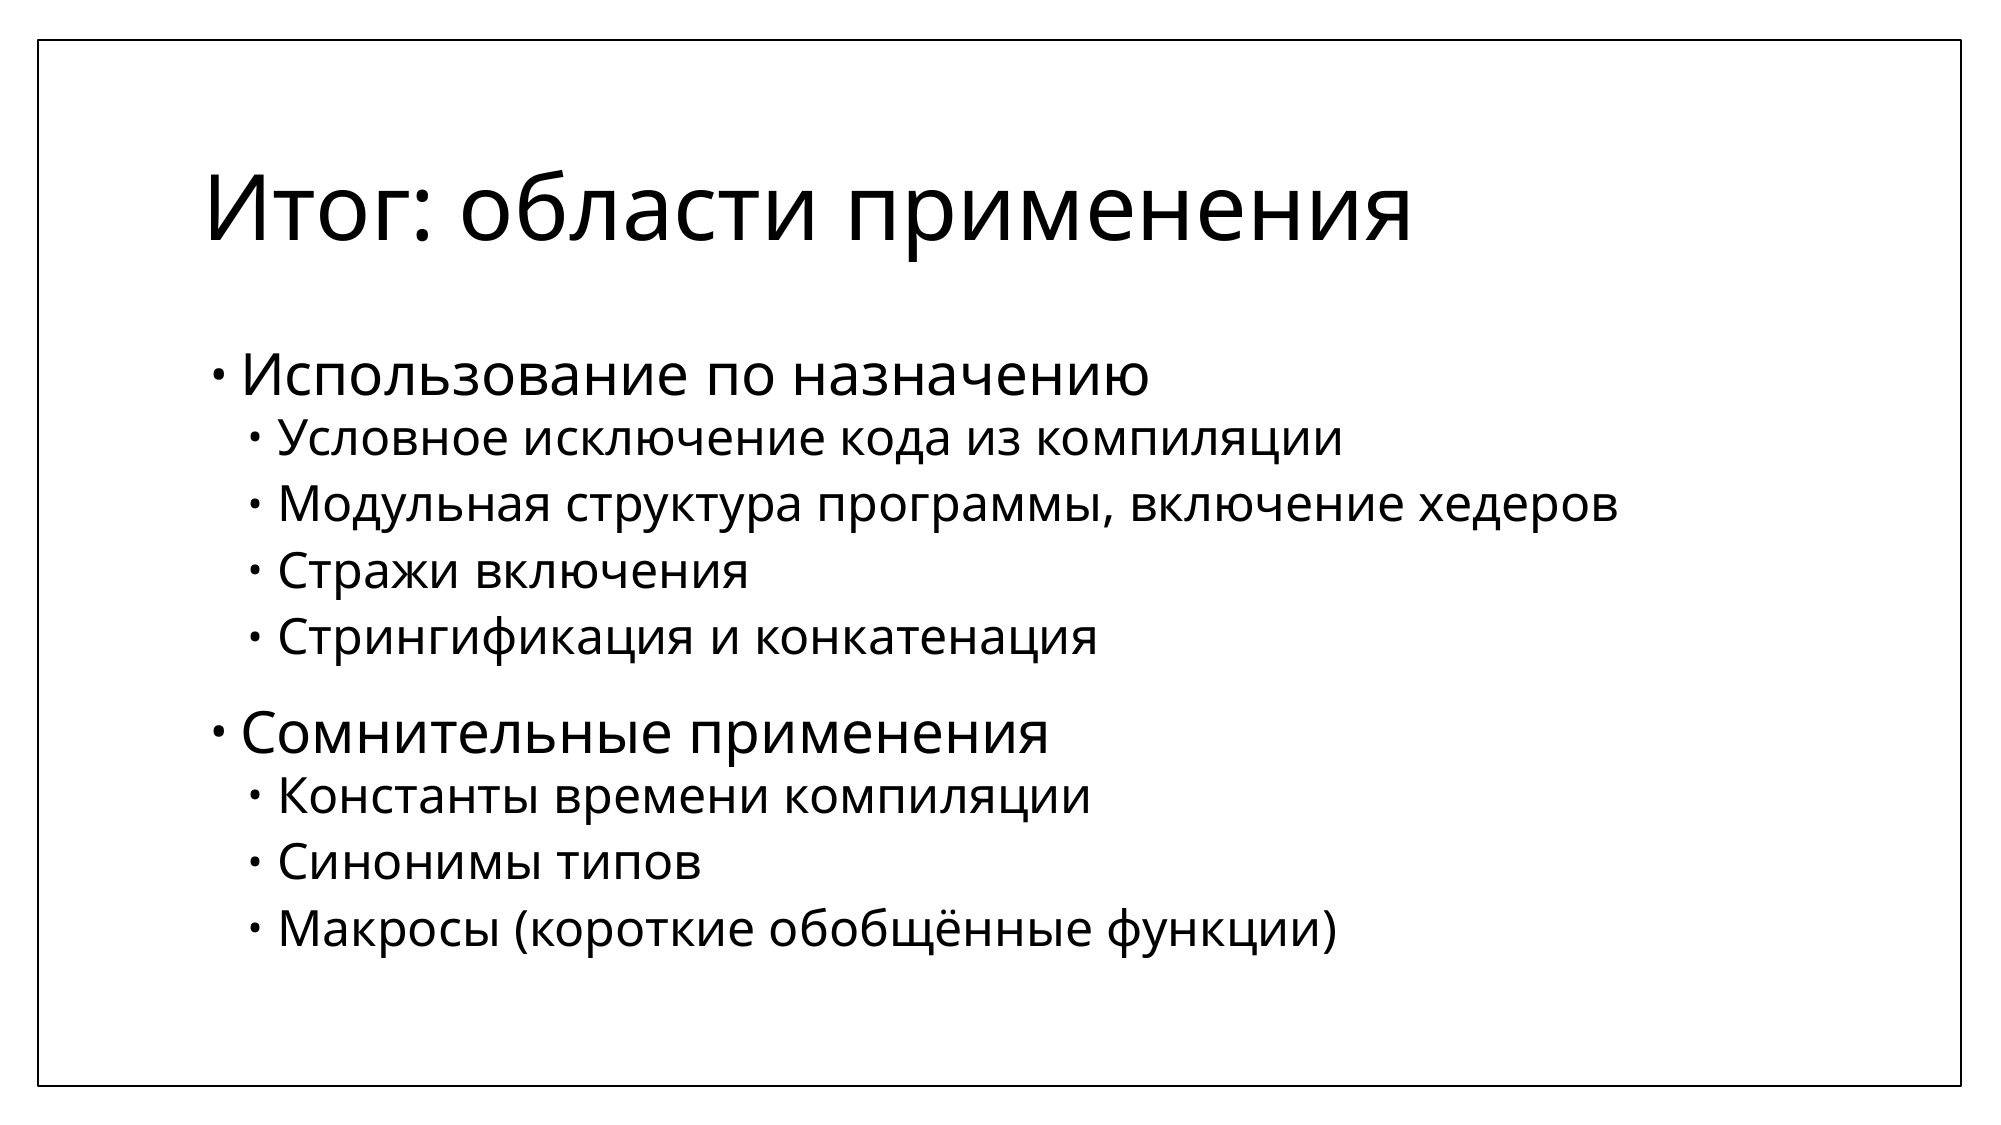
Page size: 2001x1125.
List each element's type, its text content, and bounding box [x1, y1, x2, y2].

title Итог: области применения [187, 99, 1808, 323]
list Использование по назначению Условное исключение кода из компиляции Модульная структура программы, включение хедеров Стражи включения Стрингификация и конкатенация Сомнительные применения Константы времени компиляции Синонимы типов Макросы (короткие обобщённые функции) [187, 337, 1808, 1000]
